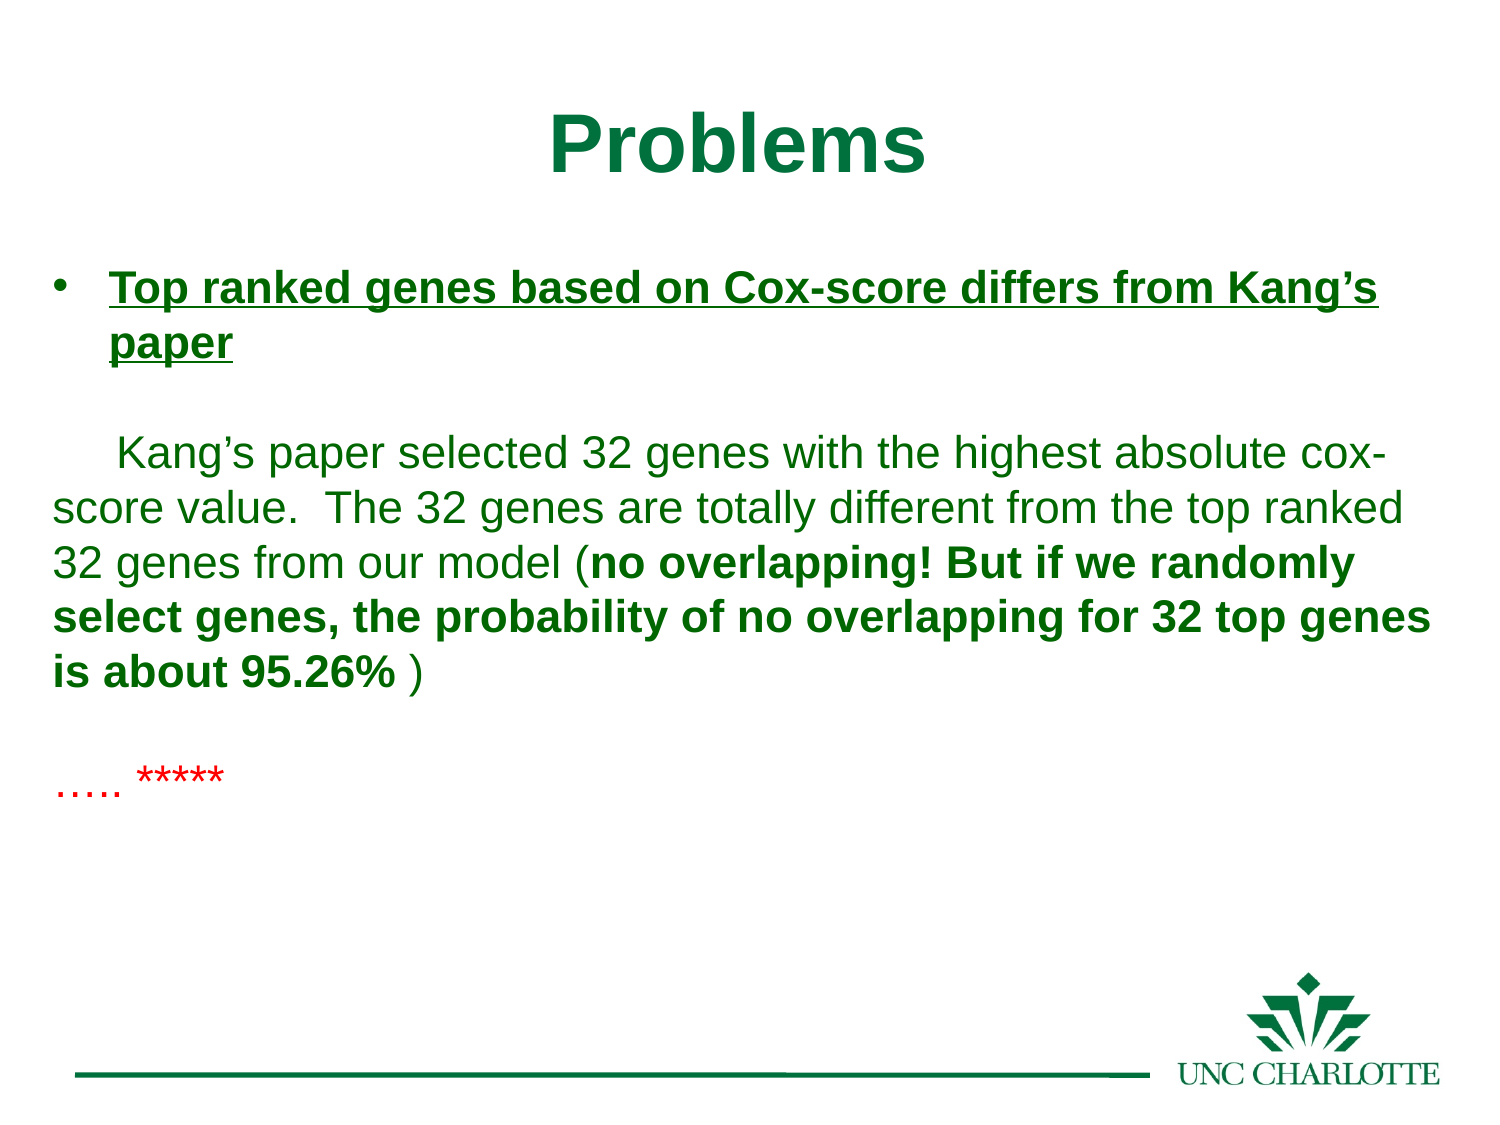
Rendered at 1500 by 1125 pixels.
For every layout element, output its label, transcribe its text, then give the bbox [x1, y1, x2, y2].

text_box Top ranked genes based on Cox-score differs from Kang’s paper Kang’s paper selected 32 genes with the highest absolute cox-score value. The 32 genes are totally different from the top ranked 32 genes from our model (no overlapping! But if we randomly select genes, the probability of no overlapping for 32 top genes is about 95.26% ) ….. ***** [37, 249, 1475, 815]
title Problems [0, 45, 1500, 233]
picture [1175, 969, 1444, 1089]
